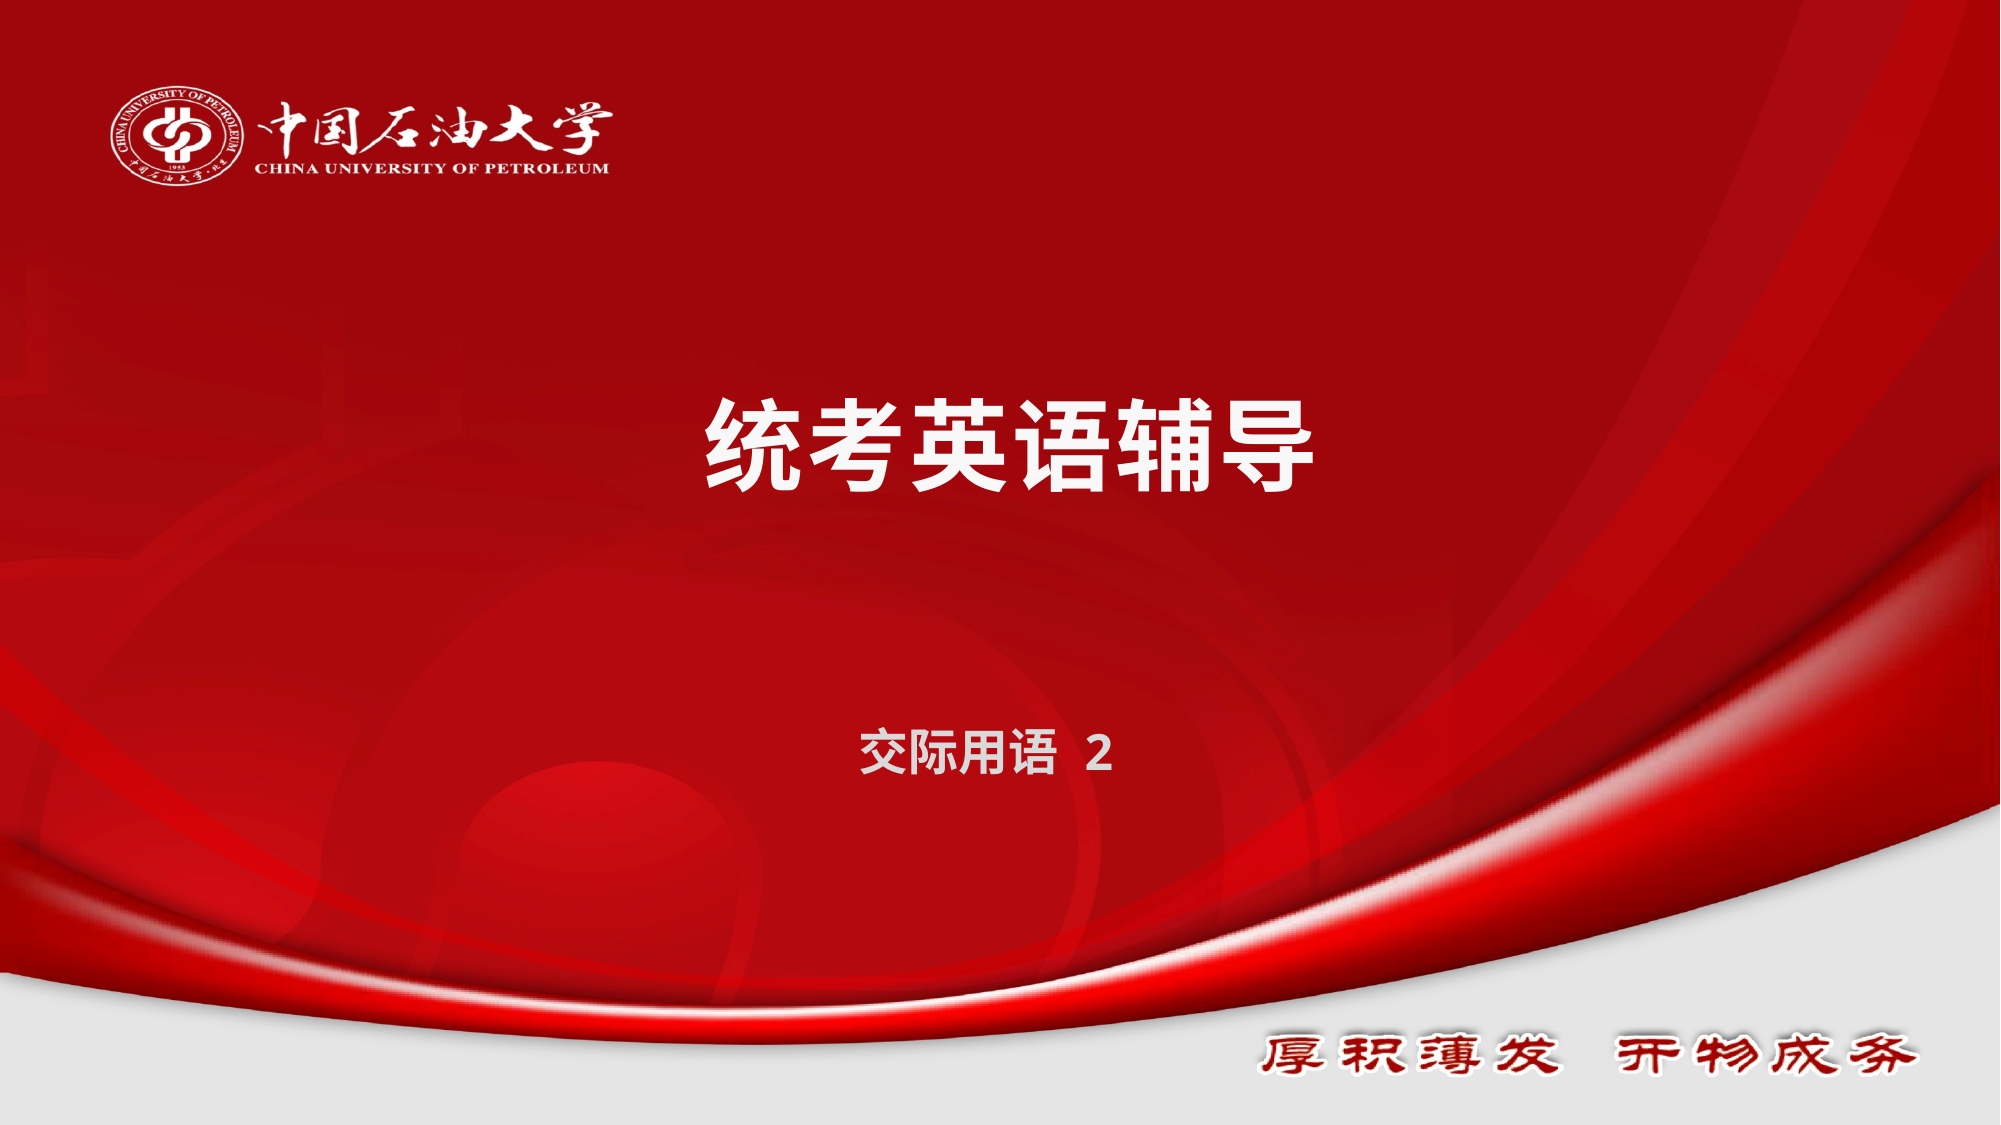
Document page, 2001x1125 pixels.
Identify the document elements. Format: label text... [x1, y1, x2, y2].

picture [0, 0, 2000, 1125]
subtitle 交际用语 2 [350, 668, 1622, 810]
title 统考英语辅导 [373, 278, 1650, 521]
